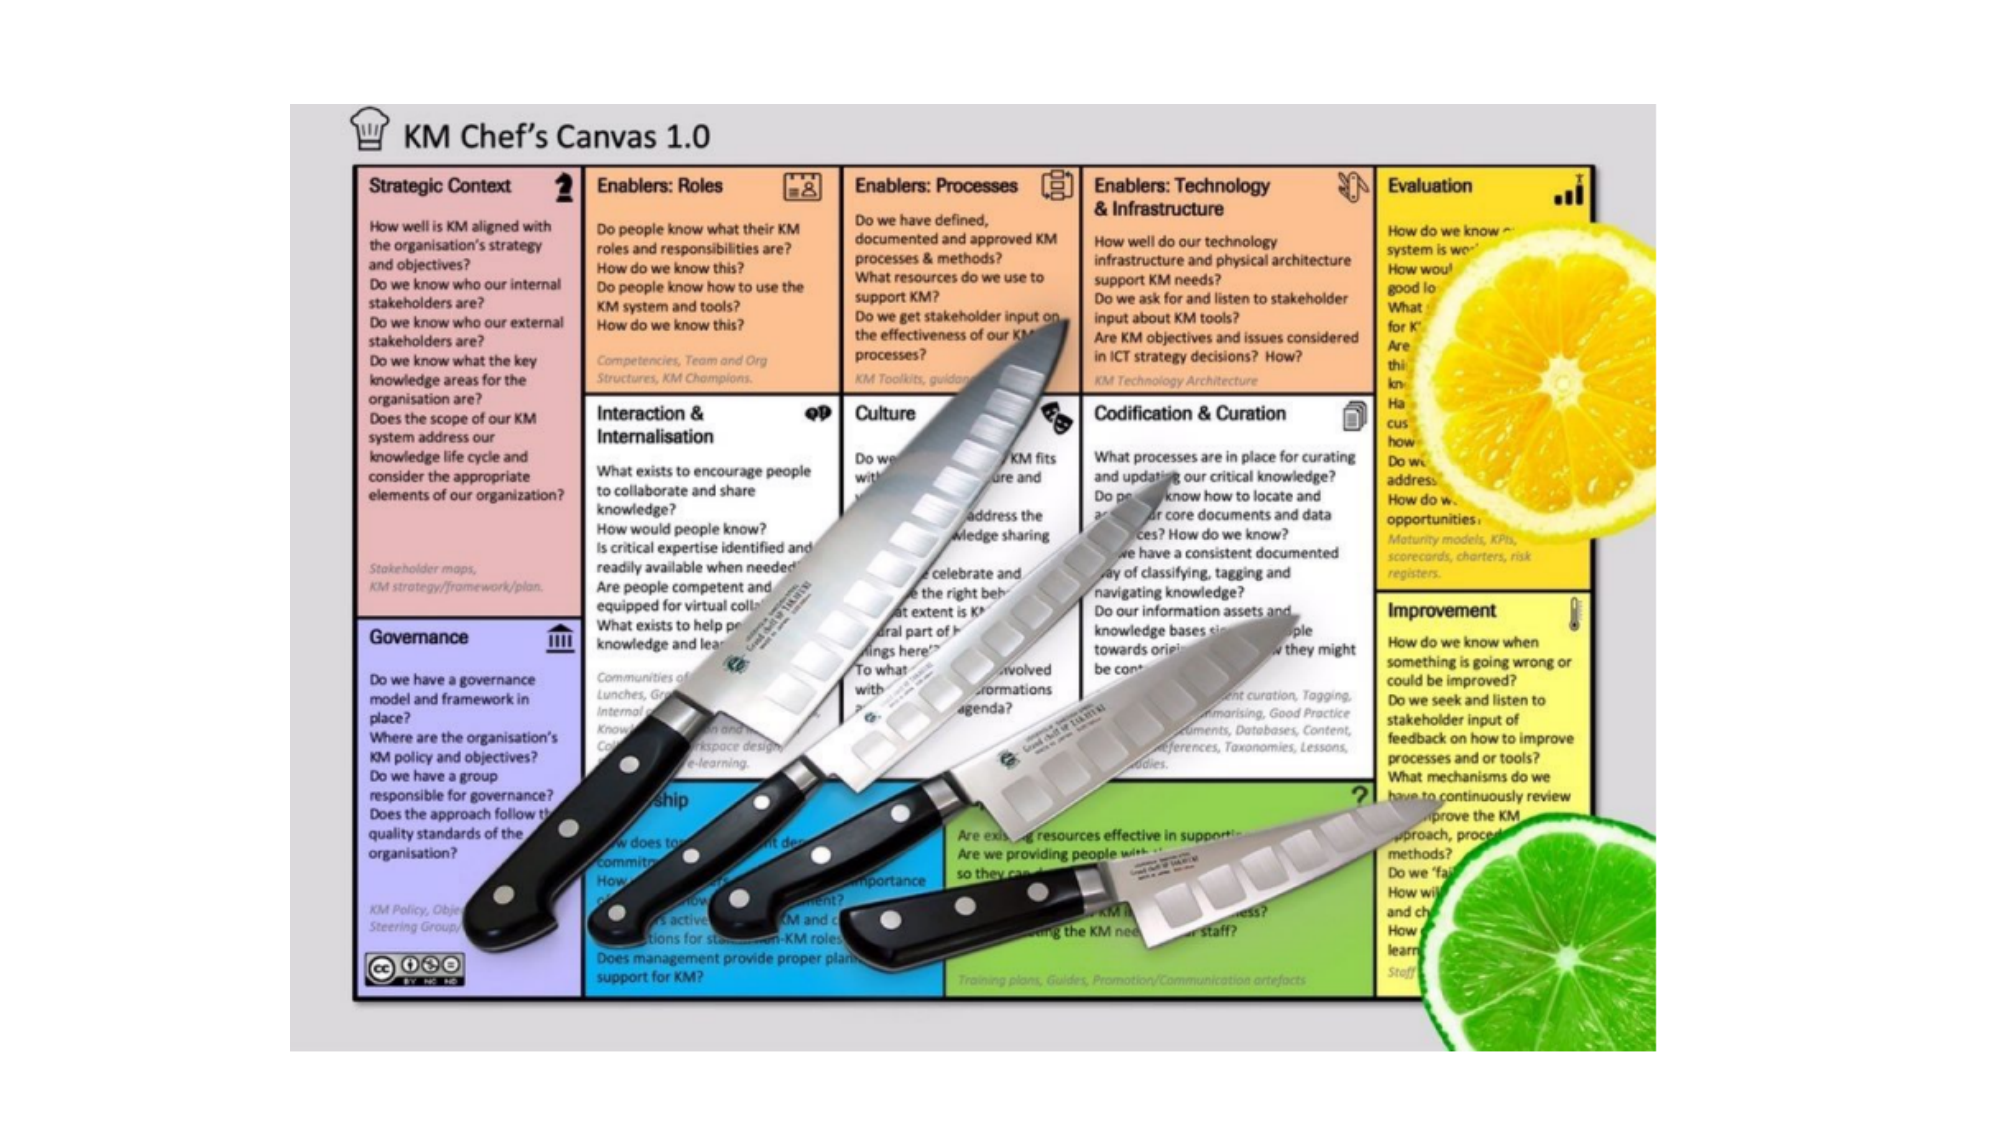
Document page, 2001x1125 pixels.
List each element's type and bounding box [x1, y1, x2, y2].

picture [290, 104, 1658, 1055]
